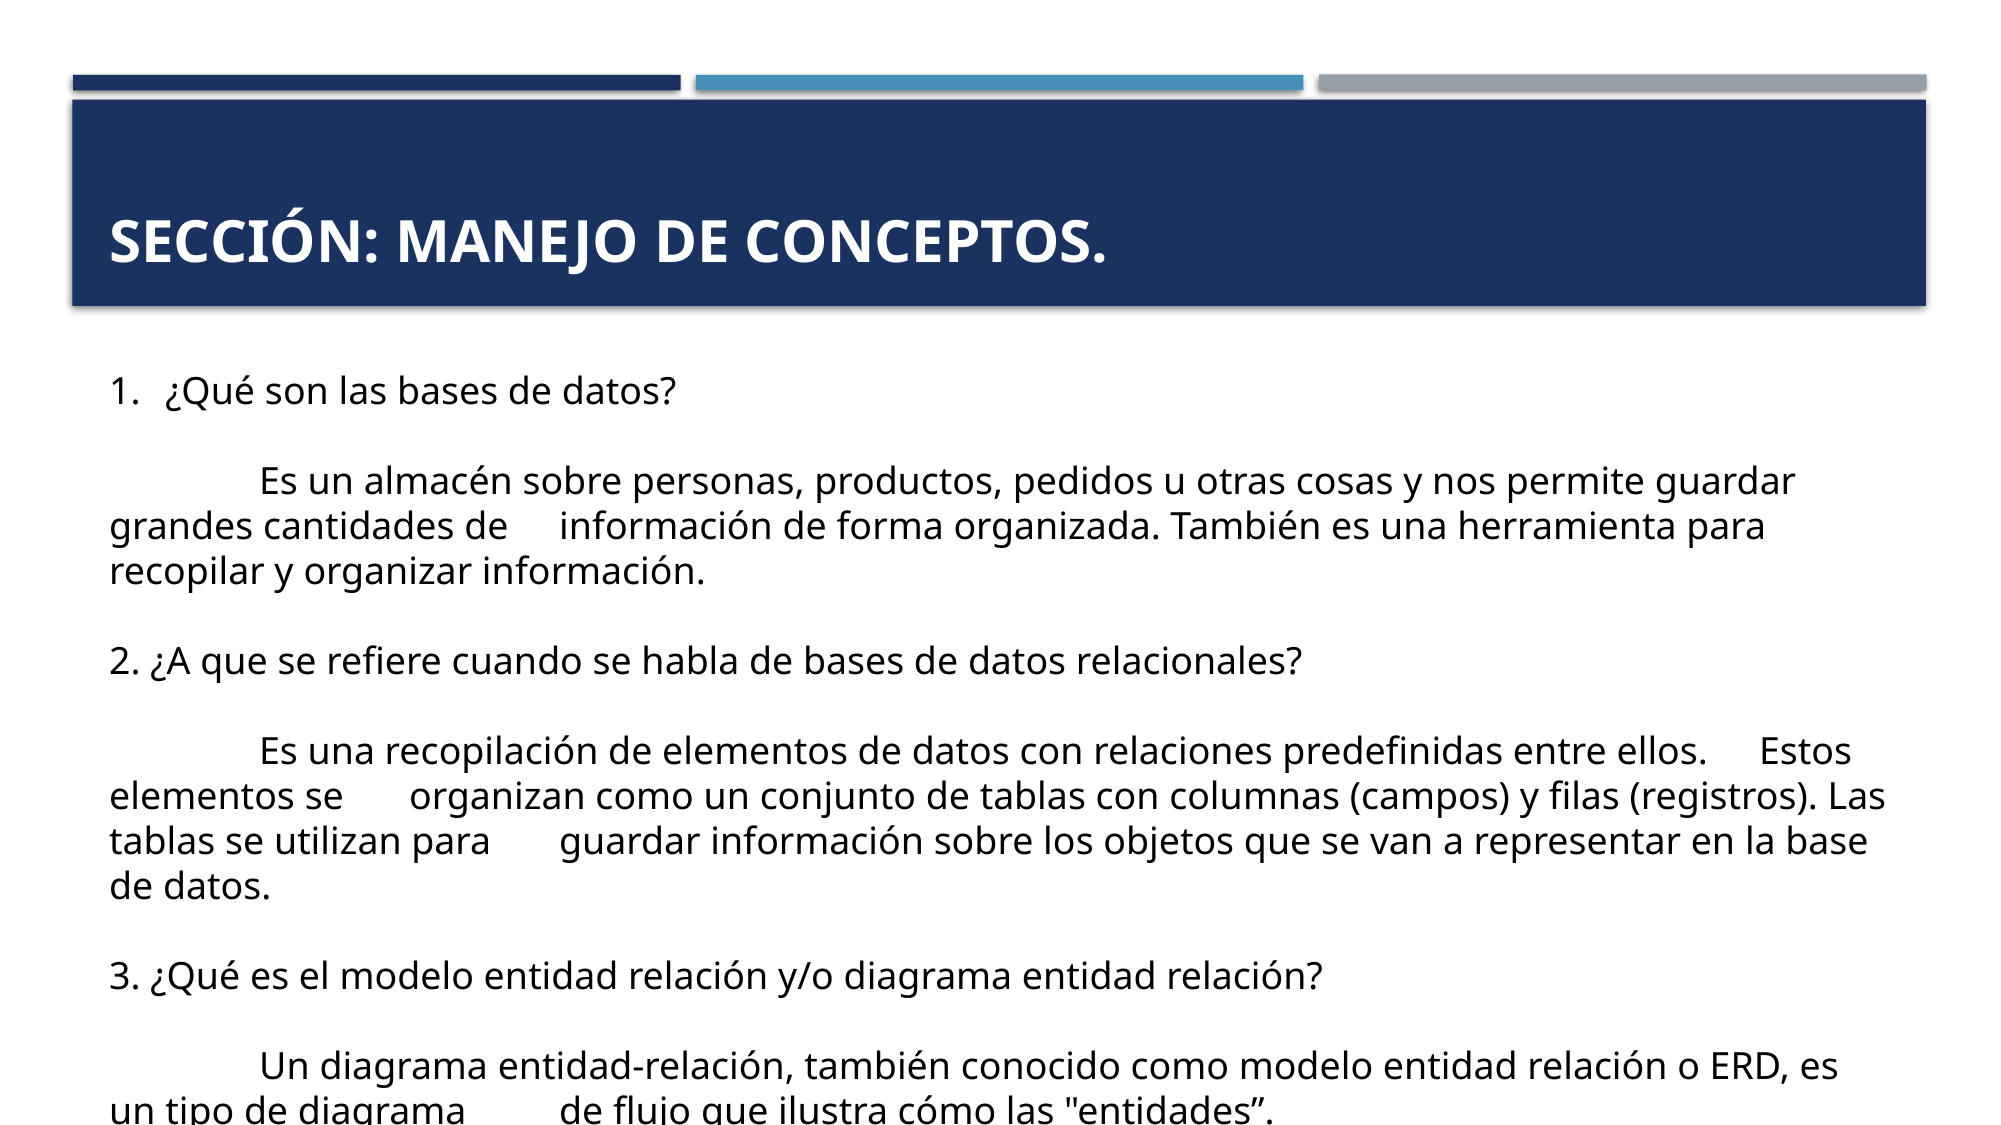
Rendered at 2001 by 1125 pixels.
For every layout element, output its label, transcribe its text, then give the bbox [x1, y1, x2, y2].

text_box ¿Qué son las bases de datos? Es un almacén sobre personas, productos, pedidos u otras cosas y nos permite guardar grandes cantidades de información de forma organizada. También es una herramienta para recopilar y organizar información. 2. ¿A que se refiere cuando se habla de bases de datos relacionales? Es una recopilación de elementos de datos con relaciones predefinidas entre ellos. Estos elementos se organizan como un conjunto de tablas con columnas (campos) y filas (registros). Las tablas se utilizan para guardar información sobre los objetos que se van a representar en la base de datos. 3. ¿Qué es el modelo entidad relación y/o diagrama entidad relación? Un diagrama entidad-relación, también conocido como modelo entidad relación o ERD, es un tipo de diagrama de flujo que ilustra cómo las "entidades”. [94, 359, 1904, 1125]
title SECCIÓN: Manejo de conceptos. [94, 119, 1904, 282]
